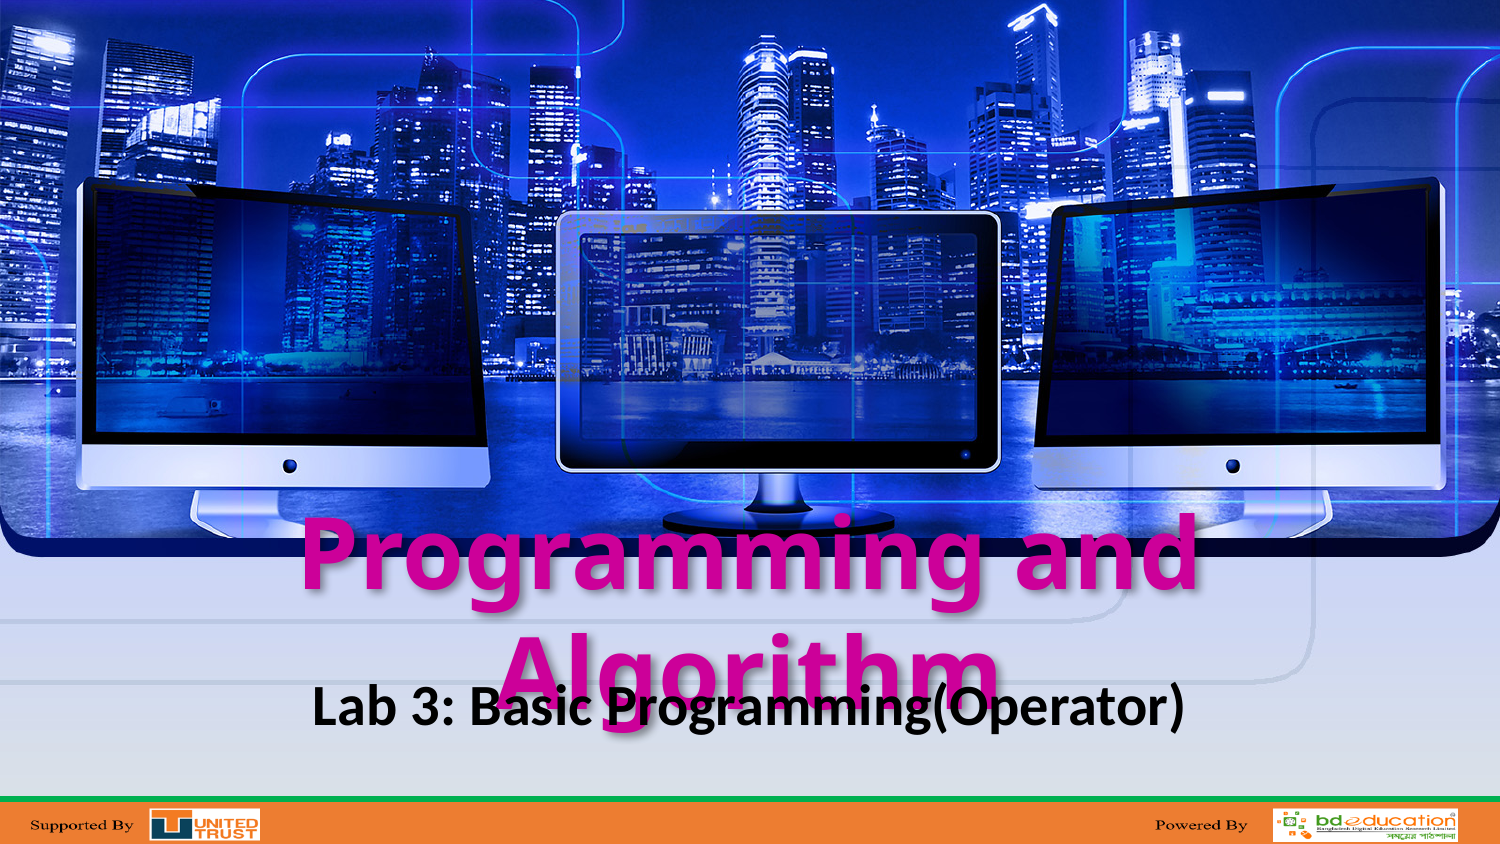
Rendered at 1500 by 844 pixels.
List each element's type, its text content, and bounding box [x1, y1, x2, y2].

subtitle Lab 3: Basic Programming(Operator) [48, 659, 1452, 735]
title Programming and Algorithm [48, 559, 1452, 659]
picture [0, 0, 1500, 844]
